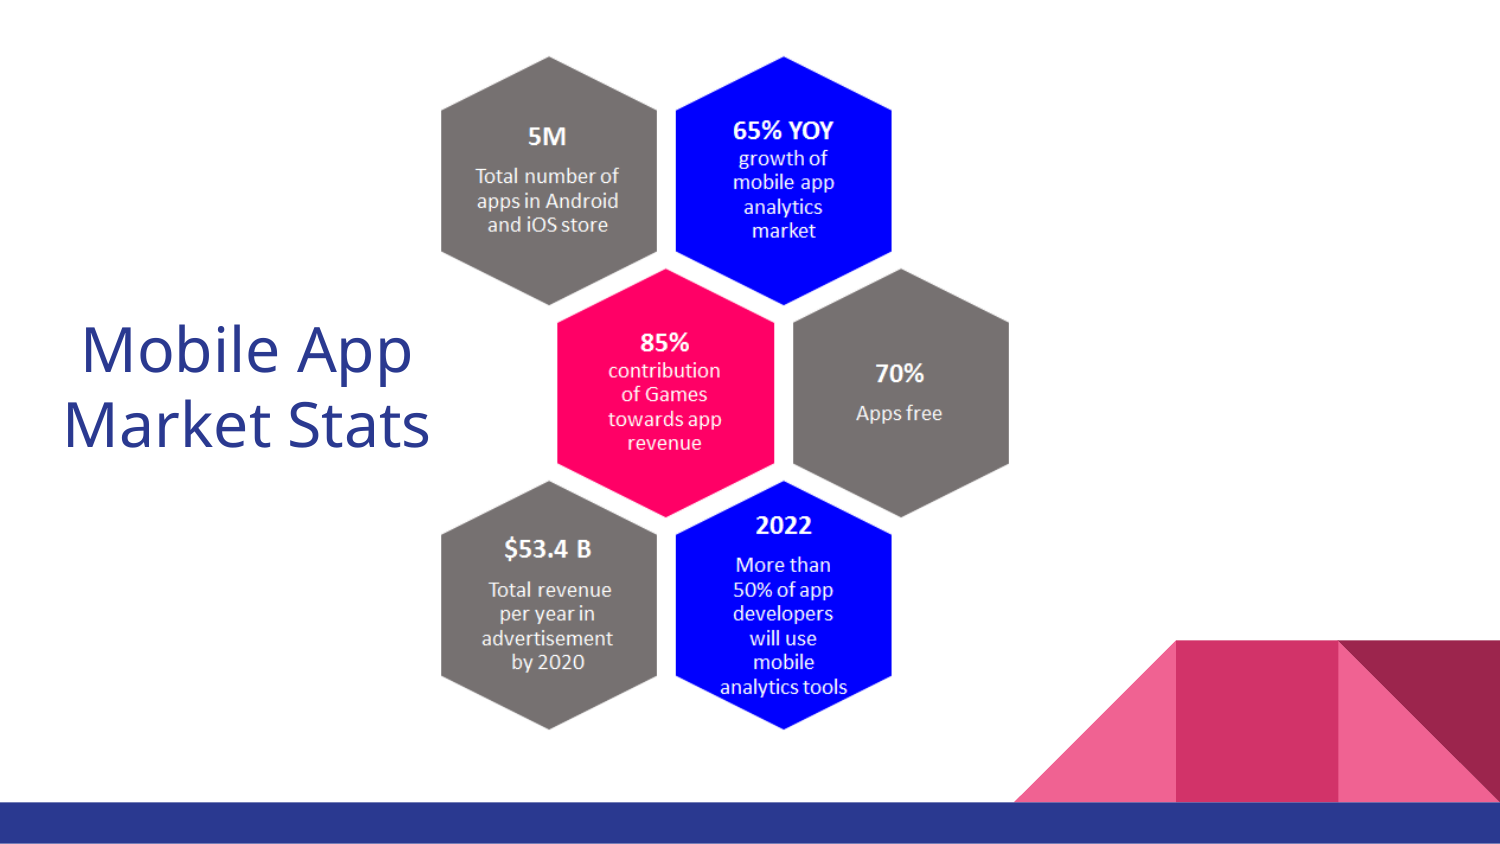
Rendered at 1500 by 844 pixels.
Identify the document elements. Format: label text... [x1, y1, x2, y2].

picture [339, 54, 1070, 740]
text_box Mobile App Market Stats [24, 324, 333, 446]
